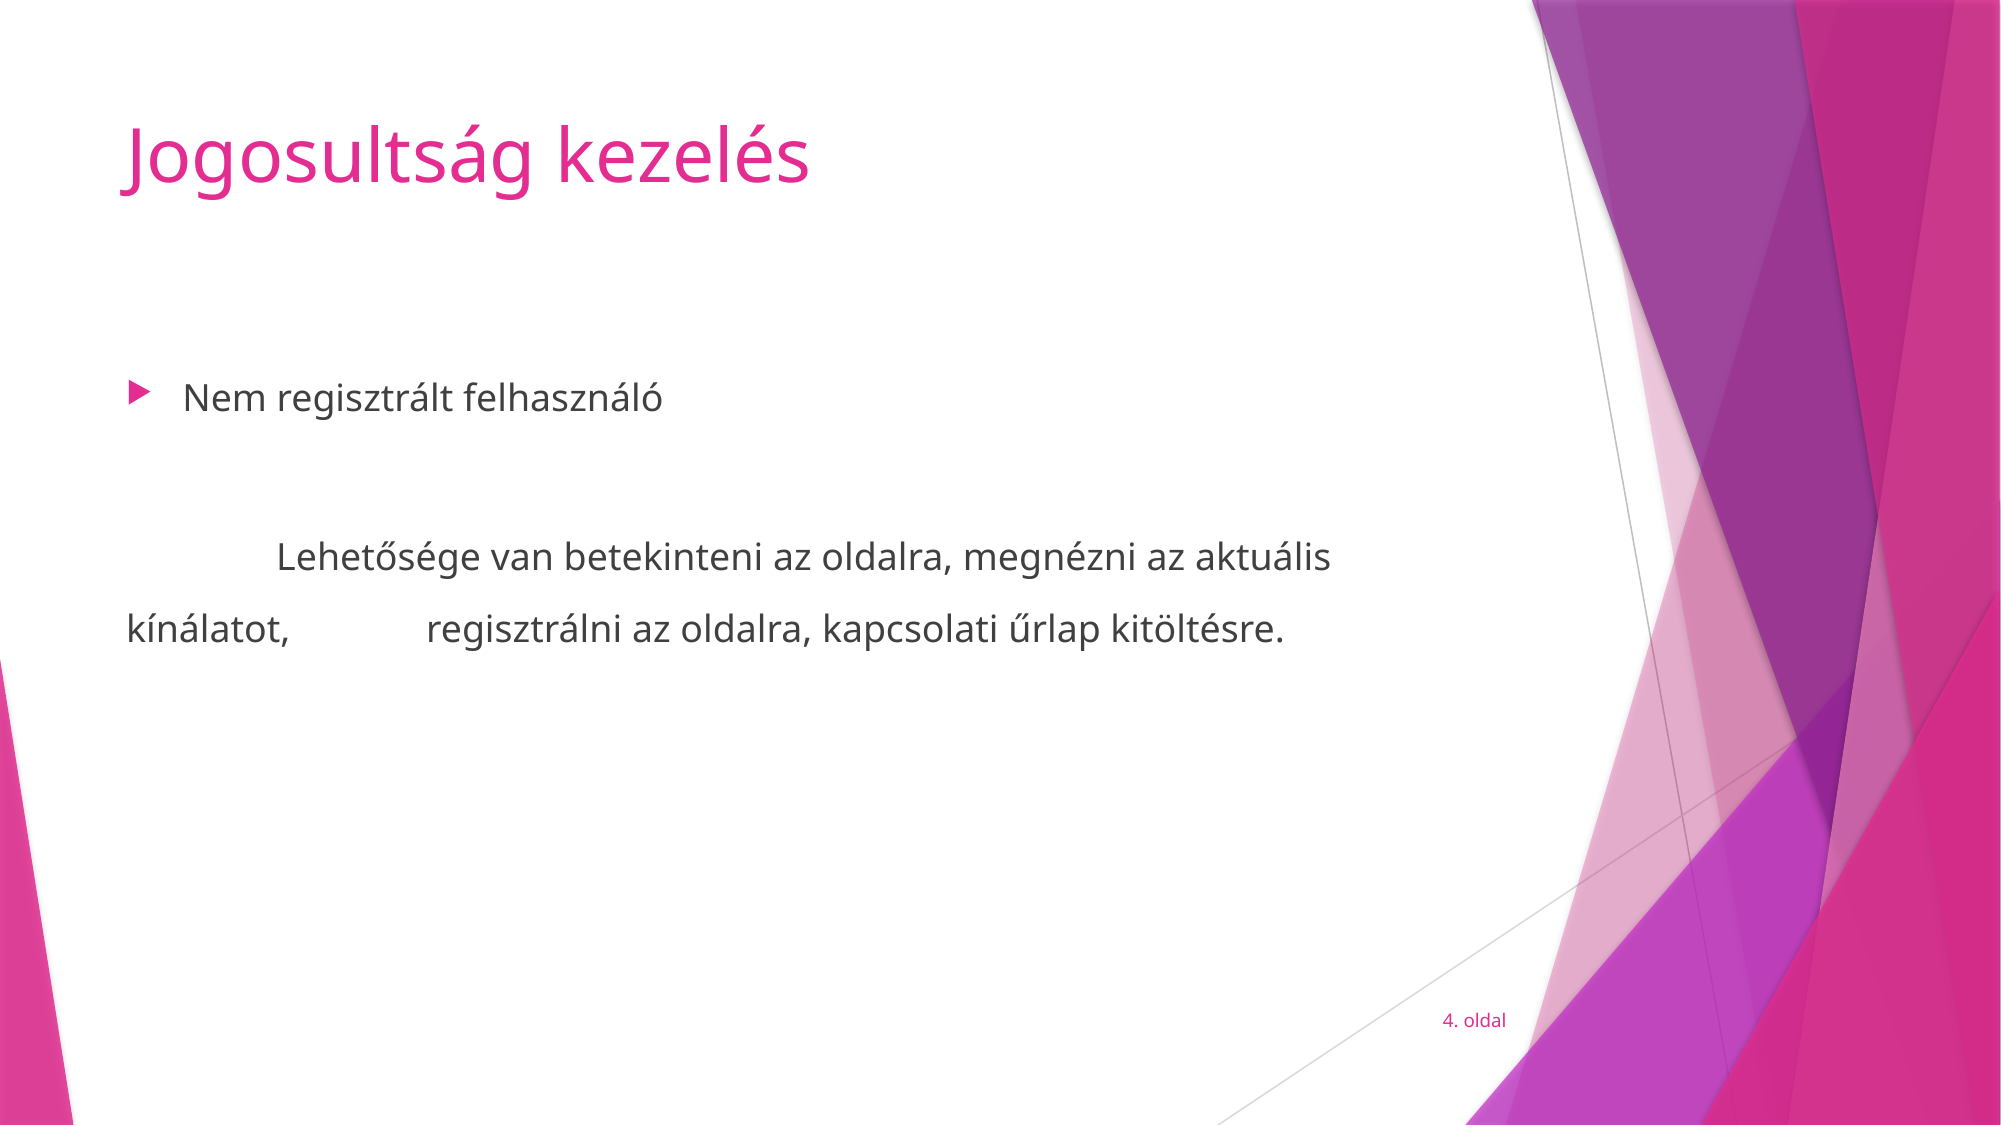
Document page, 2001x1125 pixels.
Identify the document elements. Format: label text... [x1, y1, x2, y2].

slide_number 4. oldal [1409, 991, 1522, 1051]
list Nem regisztrált felhasználó Lehetősége van betekinteni az oldalra, megnézni az aktuális kínálatot, regisztrálni az oldalra, kapcsolati űrlap kitöltésre. [111, 366, 1522, 797]
title Jogosultság kezelés [111, 99, 1522, 317]
